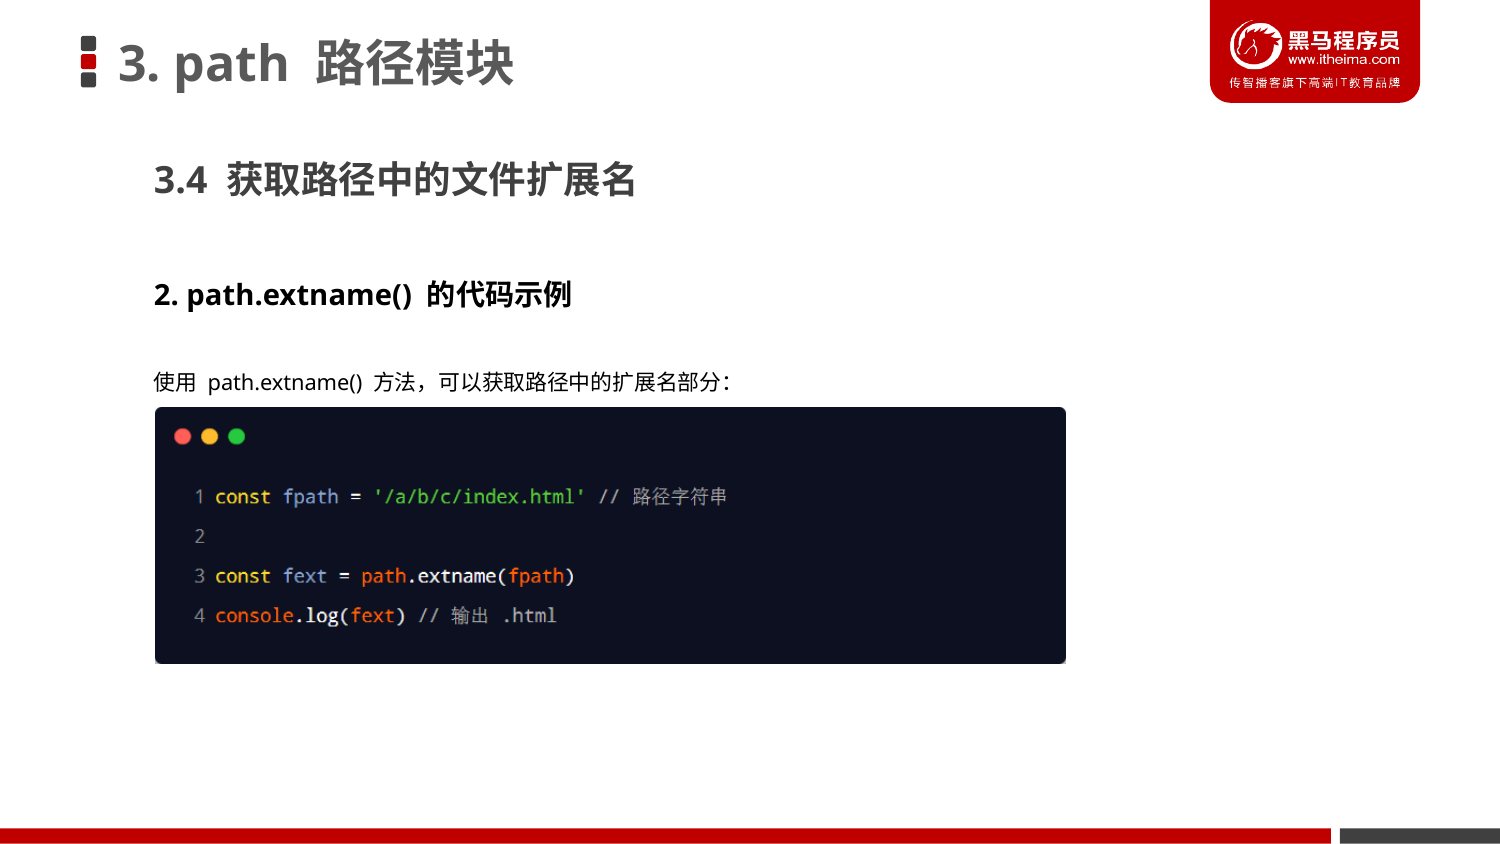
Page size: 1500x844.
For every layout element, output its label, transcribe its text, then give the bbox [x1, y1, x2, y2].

text_box 2. path.extname() 的代码示例 [139, 273, 1204, 320]
picture [1211, 11, 1419, 97]
list 使用 path.extname() 方法，可以获取路径中的扩展名部分： [139, 348, 1342, 422]
title 3. path 路径模块 [103, 0, 1209, 130]
picture [155, 407, 1066, 664]
list 3.4 获取路径中的文件扩展名 [139, 153, 1209, 243]
